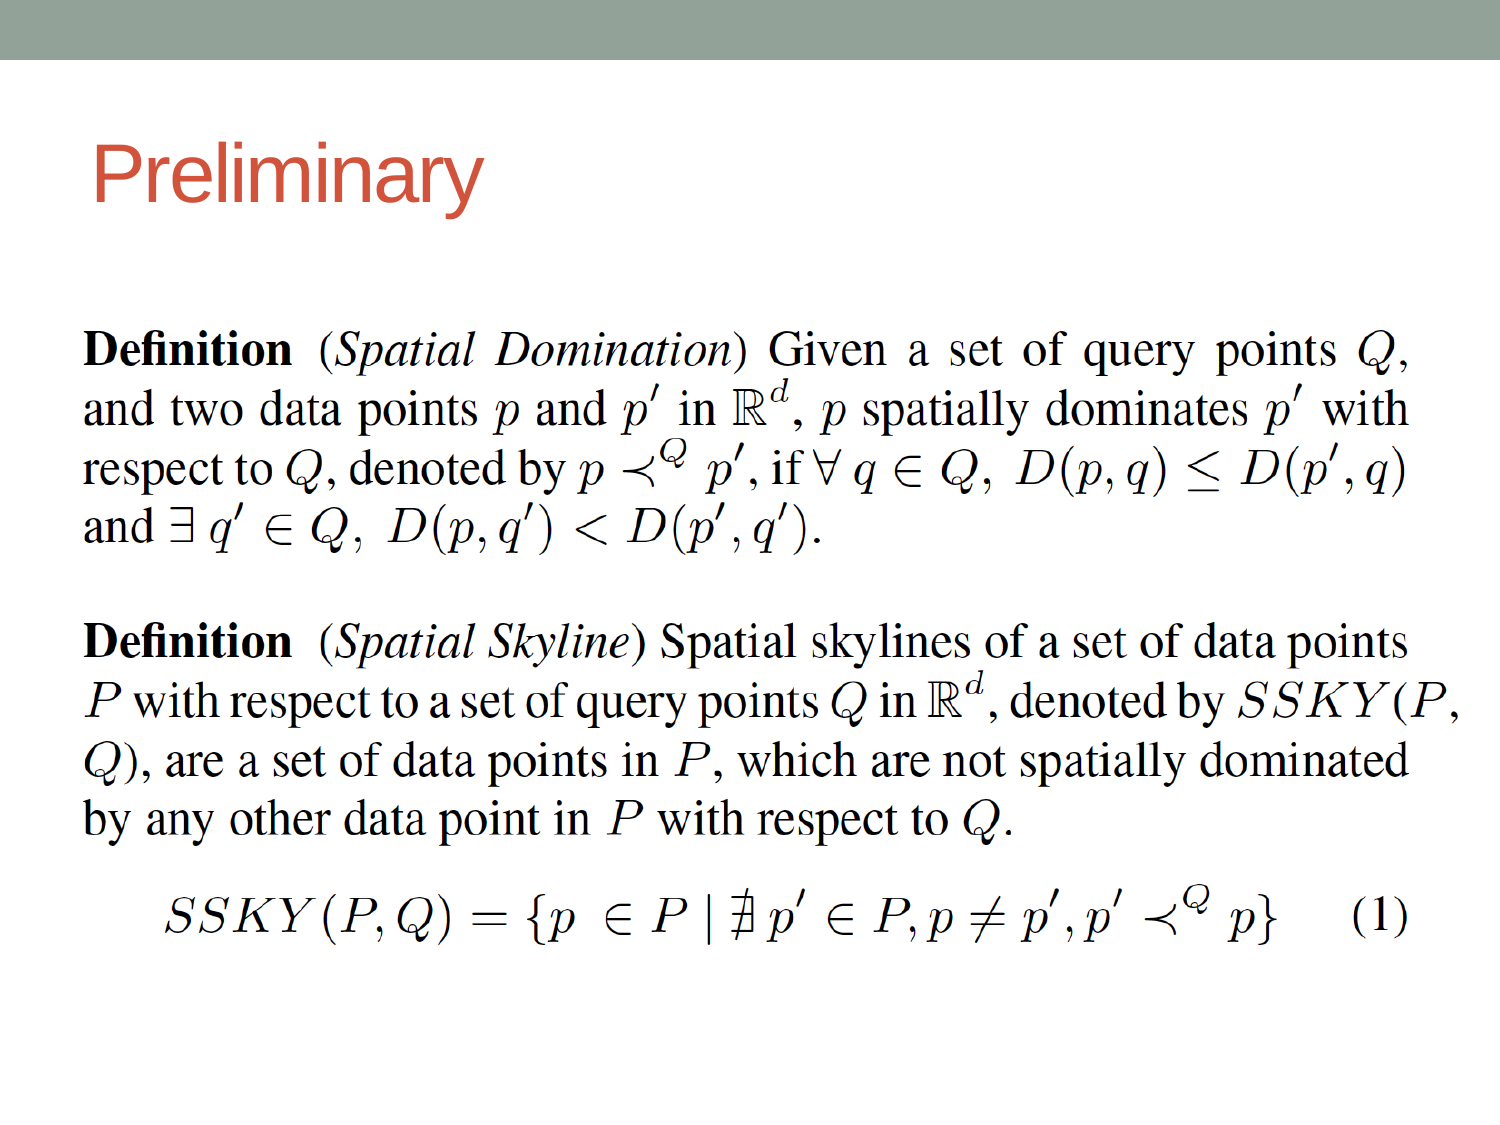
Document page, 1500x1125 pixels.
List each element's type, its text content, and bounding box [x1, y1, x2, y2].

title Preliminary [75, 87, 1425, 212]
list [74, 214, 1473, 1059]
